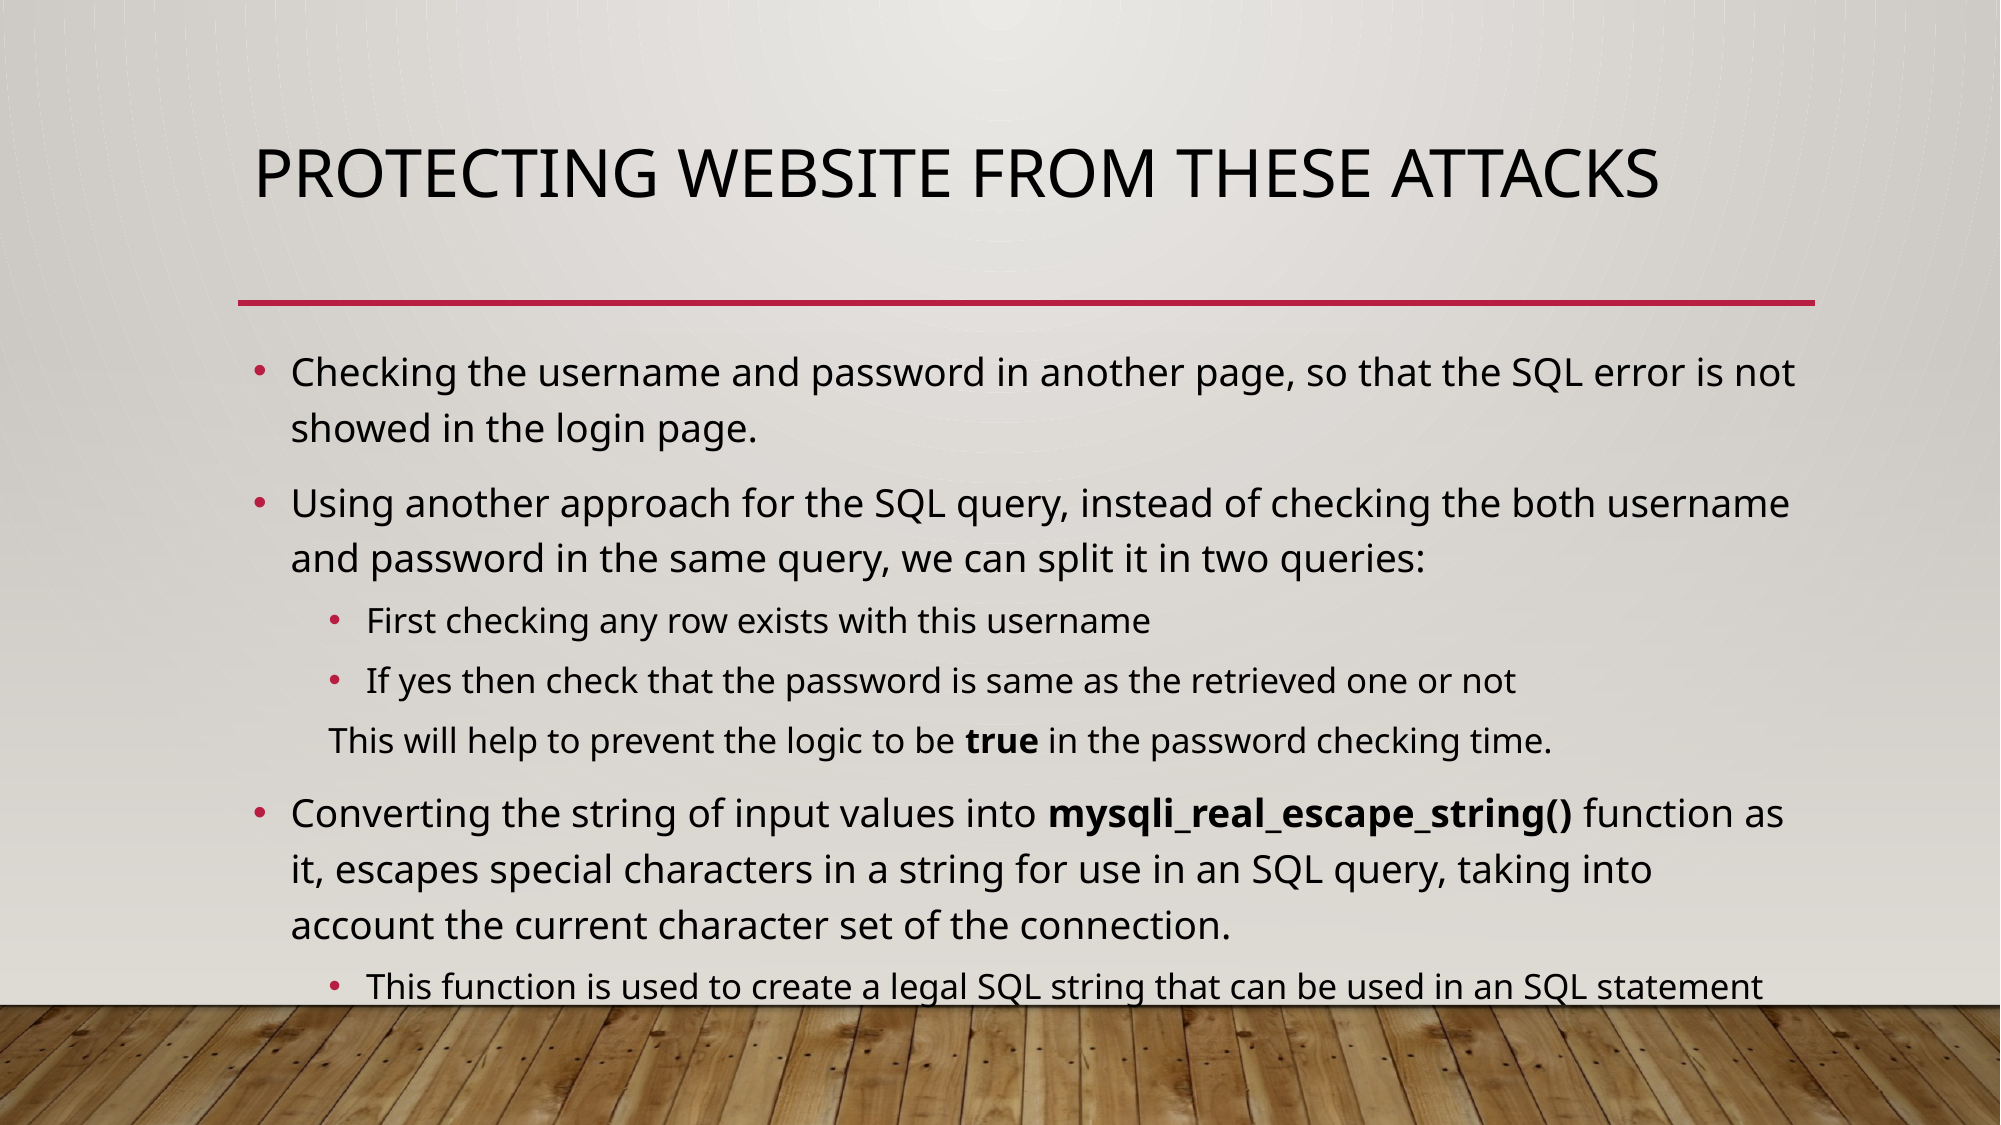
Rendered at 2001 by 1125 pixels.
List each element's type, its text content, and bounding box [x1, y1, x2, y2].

title PROTECTING WEBSITE FROM THESE ATTACKS [238, 131, 1814, 305]
list Checking the username and password in another page, so that the SQL error is not showed in the login page. Using another approach for the SQL query, instead of checking the both username and password in the same query, we can split it in two queries: First checking any row exists with this username If yes then check that the password is same as the retrieved one or not This will help to prevent the logic to be true in the password checking time. Converting the string of input values into mysqli_real_escape_string() function as it, escapes special characters in a string for use in an SQL query, taking into account the current character set of the connection. This function is used to create a legal SQL string that can be used in an SQL statement [238, 330, 1814, 1021]
picture [0, 1005, 2000, 1125]
